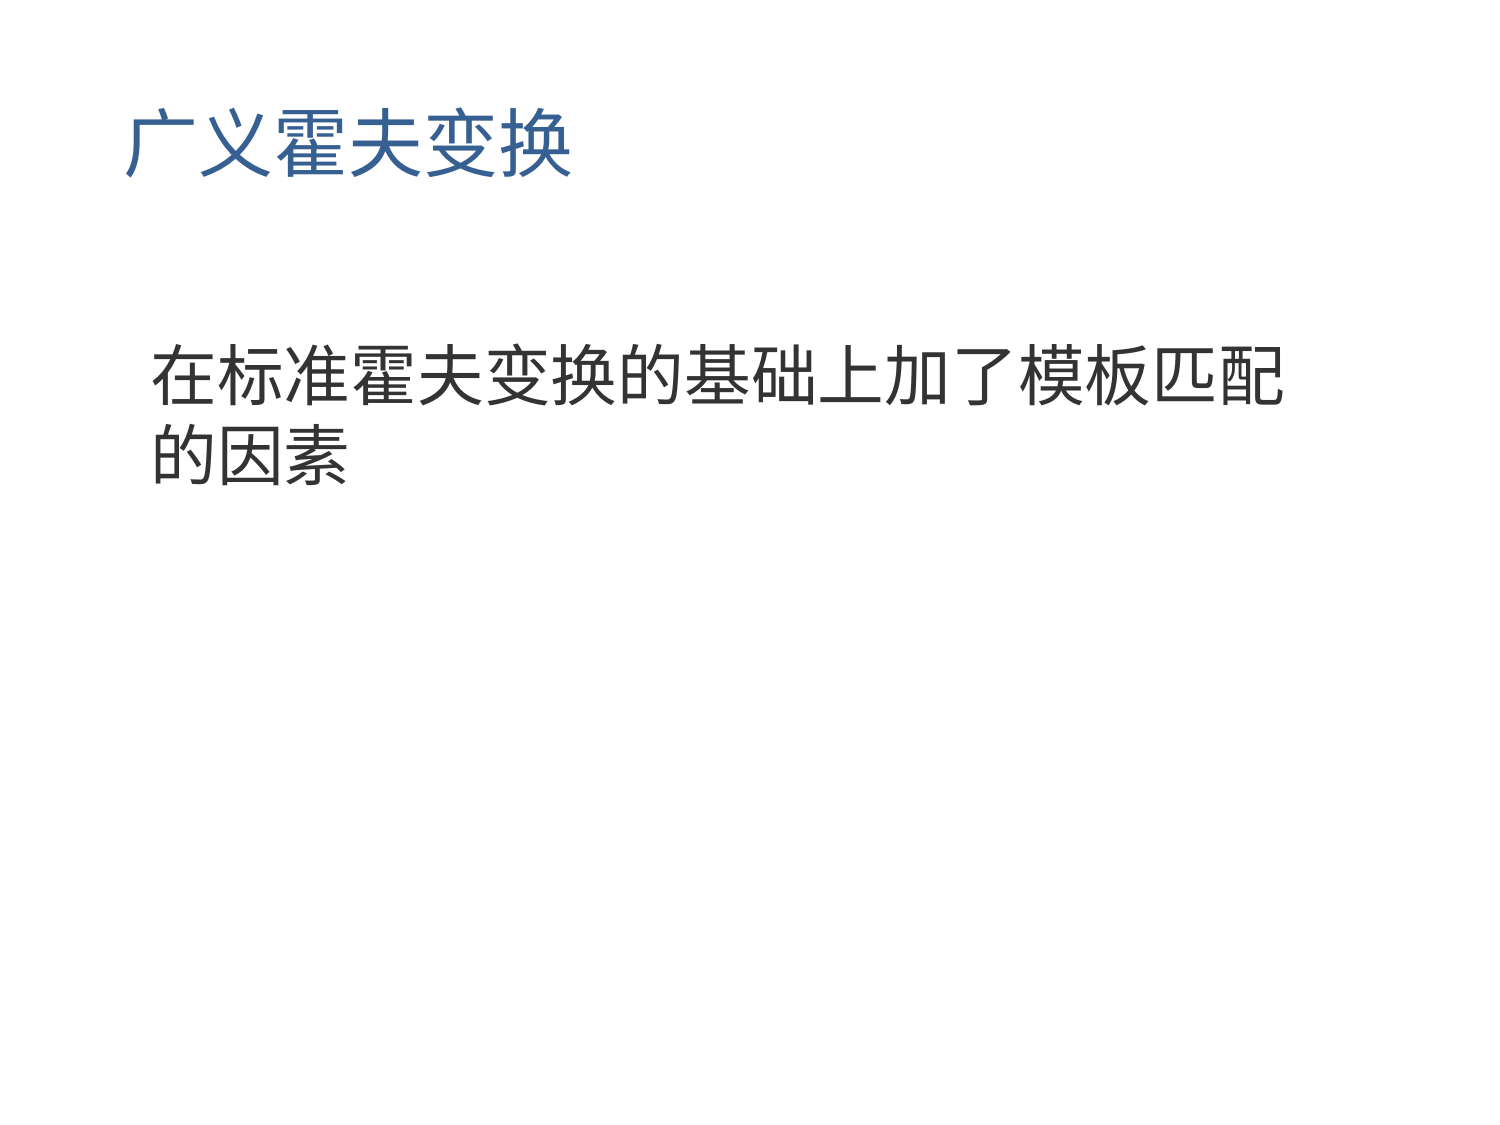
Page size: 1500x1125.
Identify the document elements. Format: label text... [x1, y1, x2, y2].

text_box 在标准霍夫变换的基础上加了模板匹配的因素 [135, 326, 1365, 501]
text_box 广义霍夫变换 [109, 89, 1161, 195]
